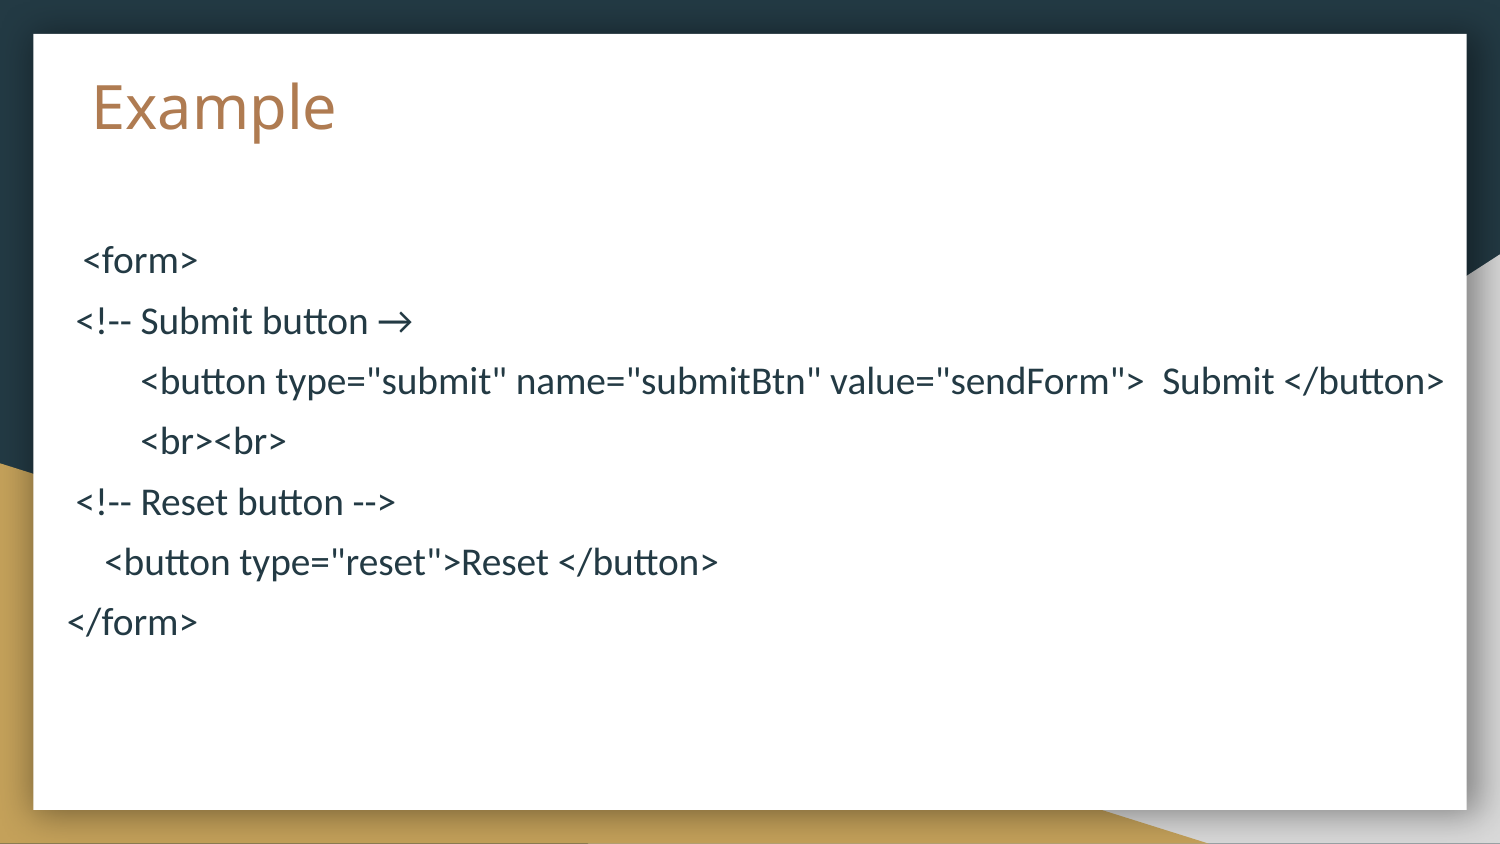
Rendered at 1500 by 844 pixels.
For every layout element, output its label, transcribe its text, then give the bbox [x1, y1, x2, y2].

title Example [76, 53, 1285, 191]
list <form> <!-- Submit button → <button type="submit" name="submitBtn" value="sendForm"> Submit </button> <br><br> <!-- Reset button --> <button type="reset">Reset </button> </form> [52, 191, 1500, 725]
